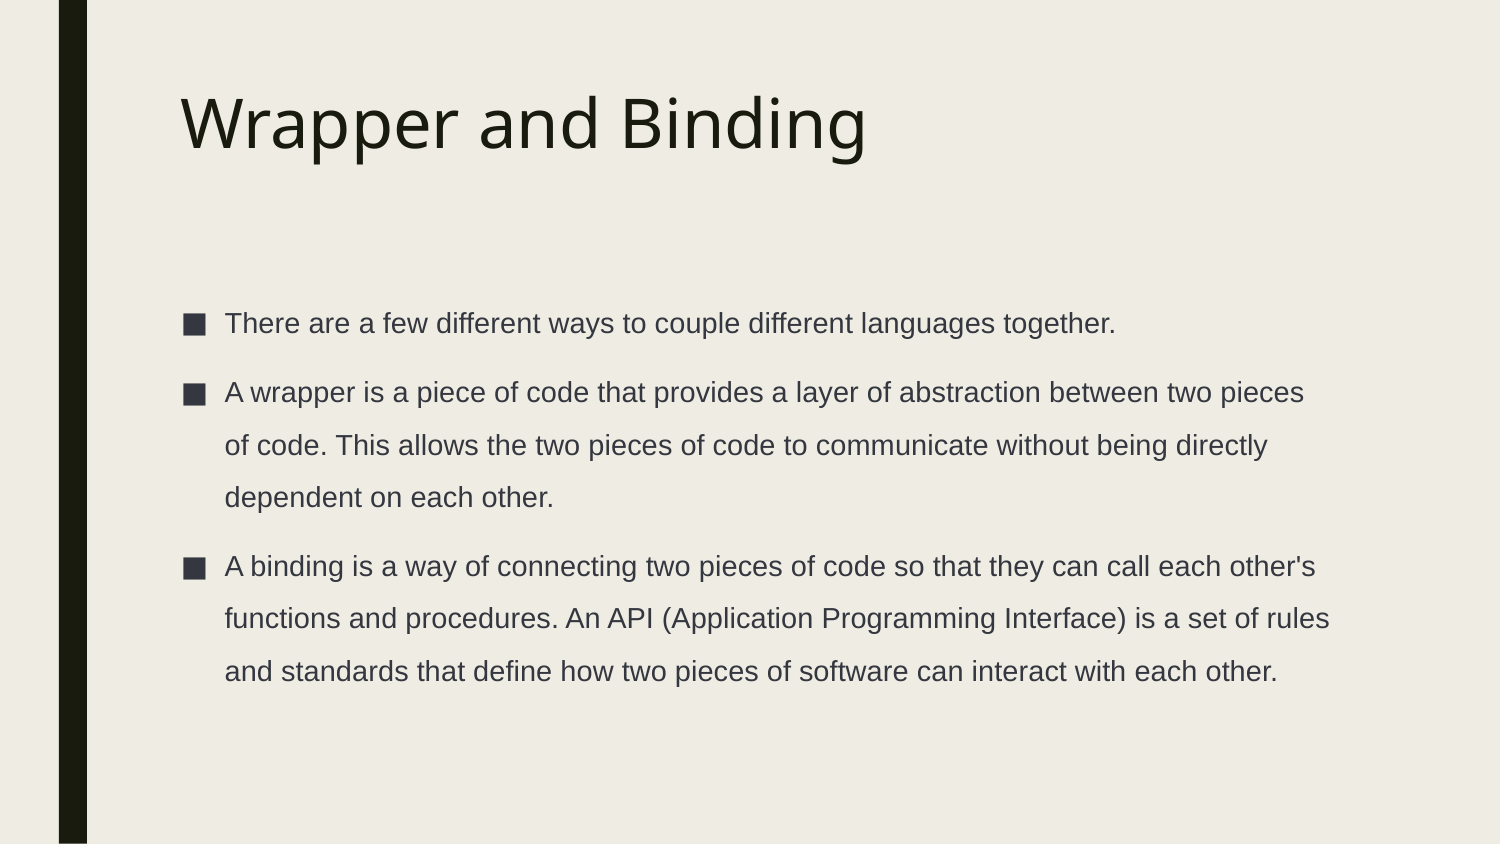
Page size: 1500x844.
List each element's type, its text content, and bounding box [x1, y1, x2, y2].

list There are a few different ways to couple different languages together. A wrapper is a piece of code that provides a layer of abstraction between two pieces of code. This allows the two pieces of code to communicate without being directly dependent on each other. A binding is a way of connecting two pieces of code so that they can call each other's functions and procedures. An API (Application Programming Interface) is a set of rules and standards that define how two pieces of software can interact with each other. [168, 281, 1351, 722]
title Wrapper and Binding [168, 84, 1351, 268]
